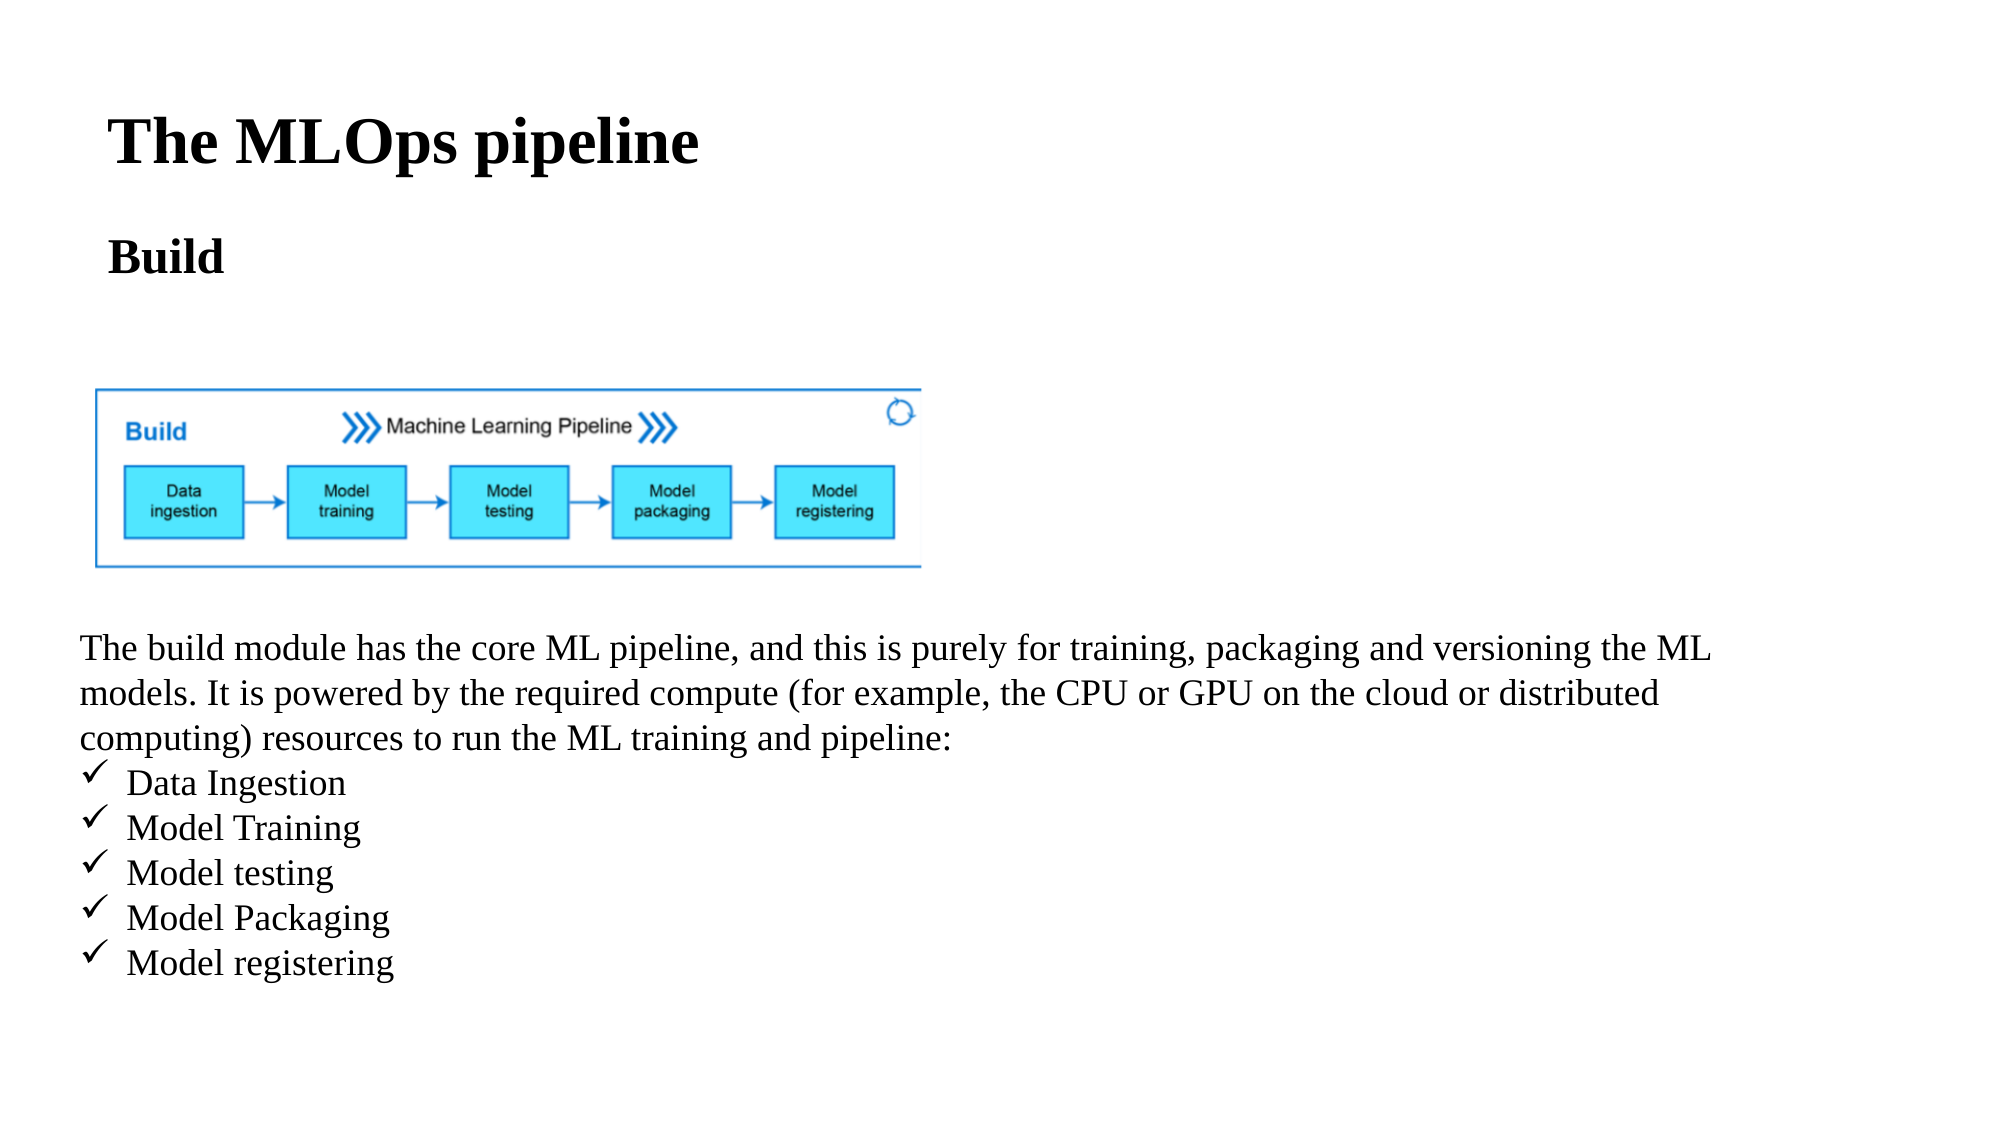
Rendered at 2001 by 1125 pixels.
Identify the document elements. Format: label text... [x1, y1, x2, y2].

picture [92, 380, 945, 576]
text_box The MLOps pipeline [93, 100, 1717, 174]
text_box The build module has the core ML pipeline, and this is purely for training, packaging and versioning the ML models. It is powered by the required compute (for example, the CPU or GPU on the cloud or distributed computing) resources to run the ML training and pipeline: Data Ingestion Model Training Model testing Model Packaging Model registering [64, 615, 1837, 990]
text_box Build [93, 216, 1717, 291]
